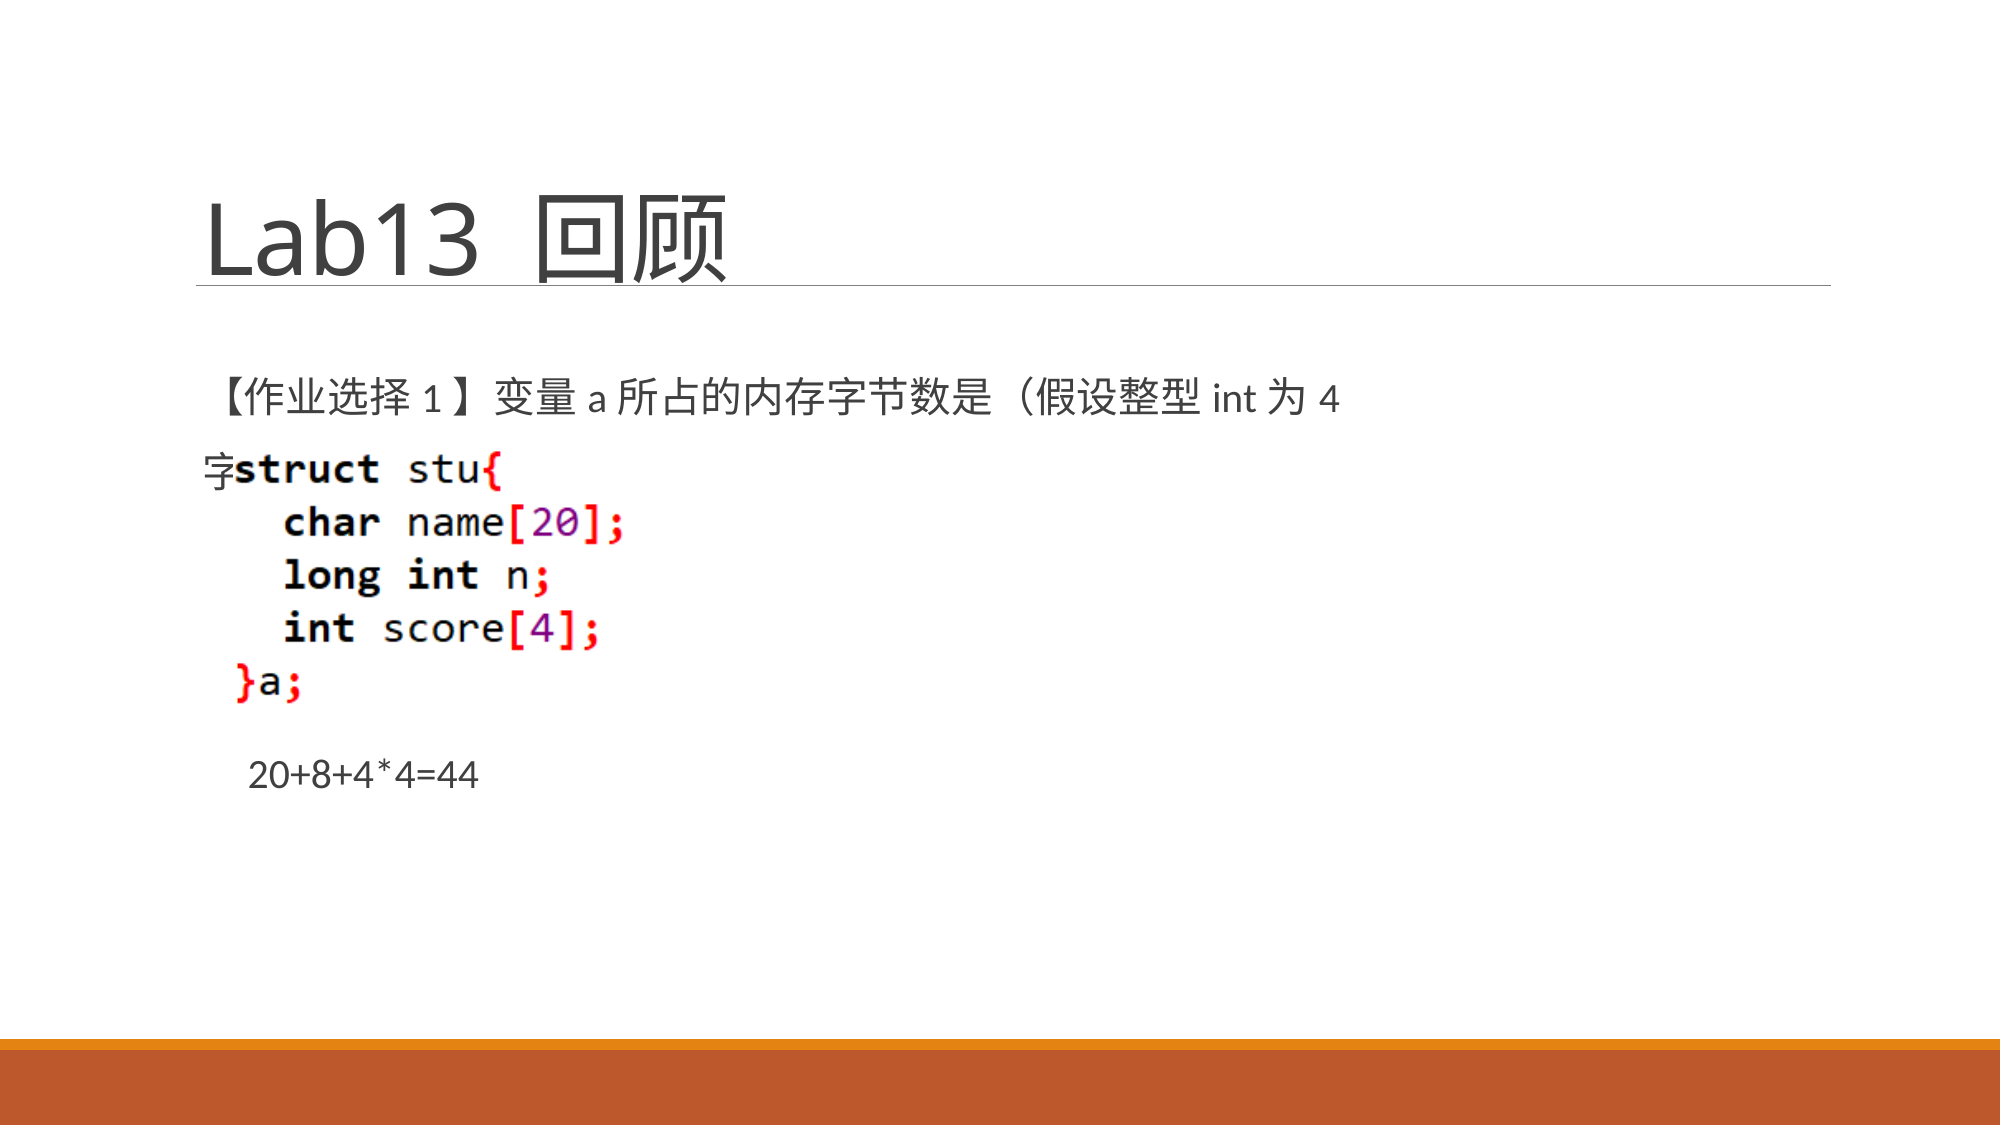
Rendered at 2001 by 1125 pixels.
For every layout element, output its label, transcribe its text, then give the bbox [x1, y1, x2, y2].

picture [232, 450, 651, 716]
text_box 【作业选择1】变量a所占的内存字节数是（假设整型int为4字节） [187, 338, 1378, 817]
text_box 20+8+4*4=44 [233, 723, 534, 805]
title Lab13 回顾 [187, 65, 1838, 304]
